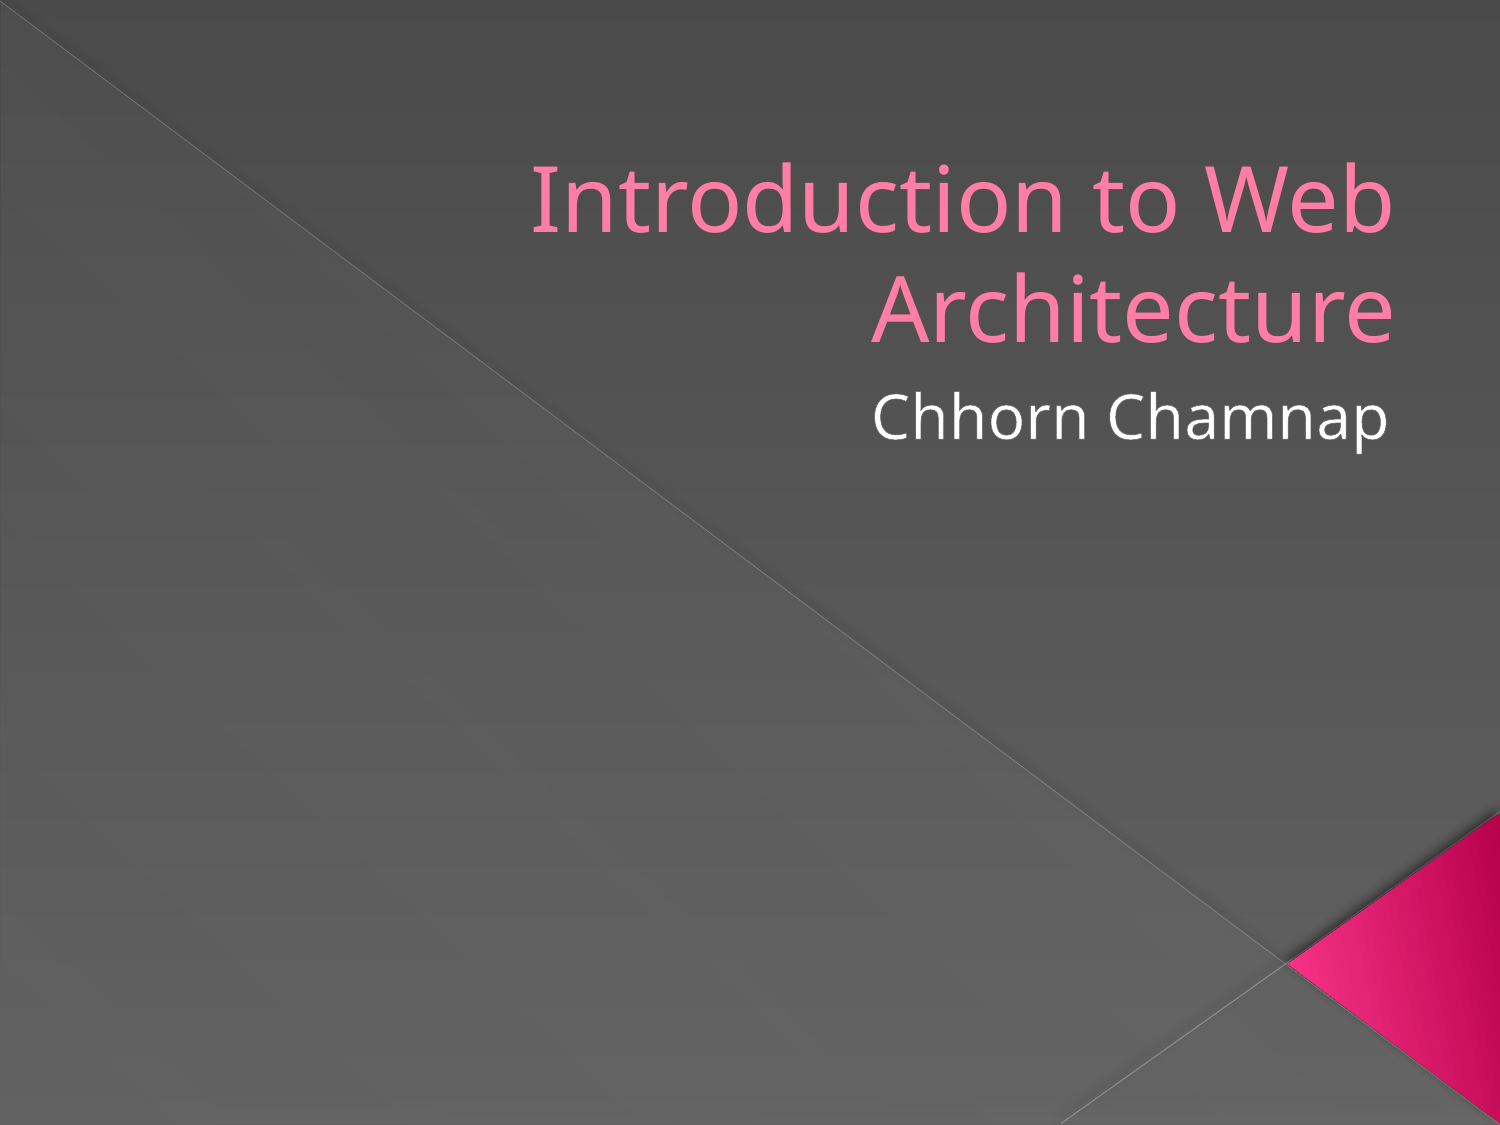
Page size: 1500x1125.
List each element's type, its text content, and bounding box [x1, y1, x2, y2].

subtitle Chhorn Chamnap [88, 368, 1412, 657]
title Introduction to Web Architecture [88, 127, 1412, 368]
